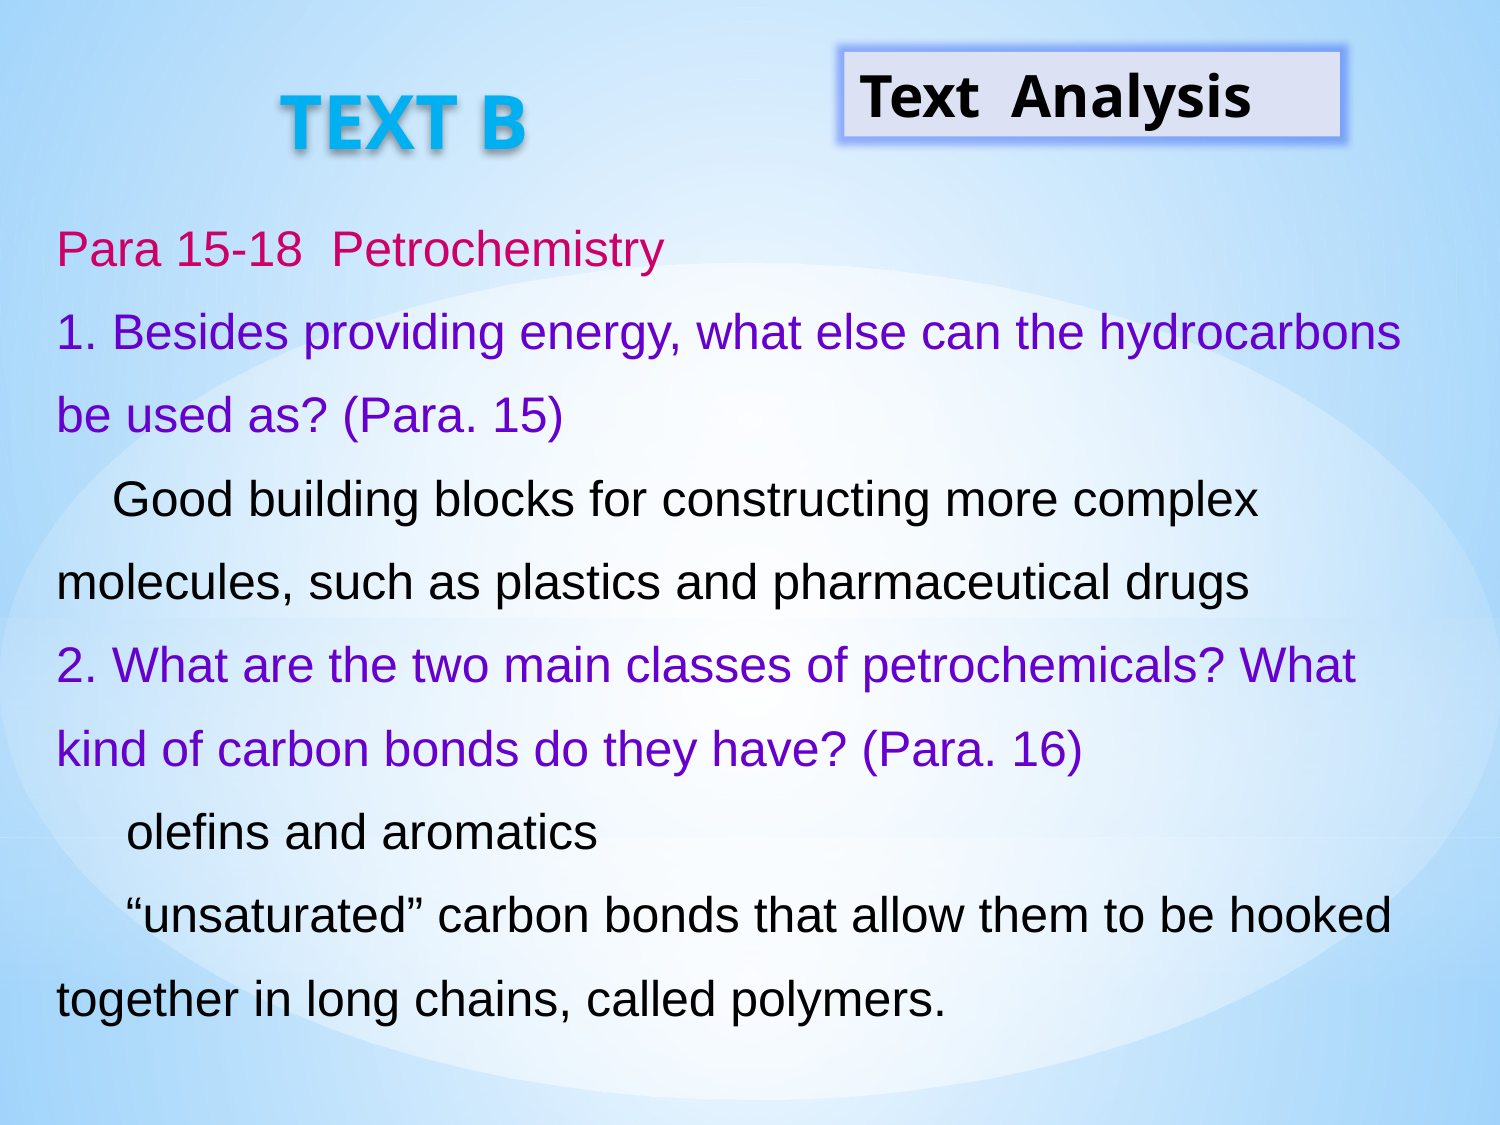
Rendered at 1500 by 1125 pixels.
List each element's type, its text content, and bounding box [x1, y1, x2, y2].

text_box Para 15-18 Petrochemistry 1. Besides providing energy, what else can the hydrocarbons be used as? (Para. 15) Good building blocks for constructing more complex molecules, such as plastics and pharmaceutical drugs 2. What are the two main classes of petrochemicals? What kind of carbon bonds do they have? (Para. 16) olefins and aromatics “unsaturated” carbon bonds that allow them to be hooked together in long chains, called polymers. [41, 185, 1459, 1034]
text_box Text B [206, 22, 1158, 173]
text_box Text Analysis [844, 51, 1340, 137]
